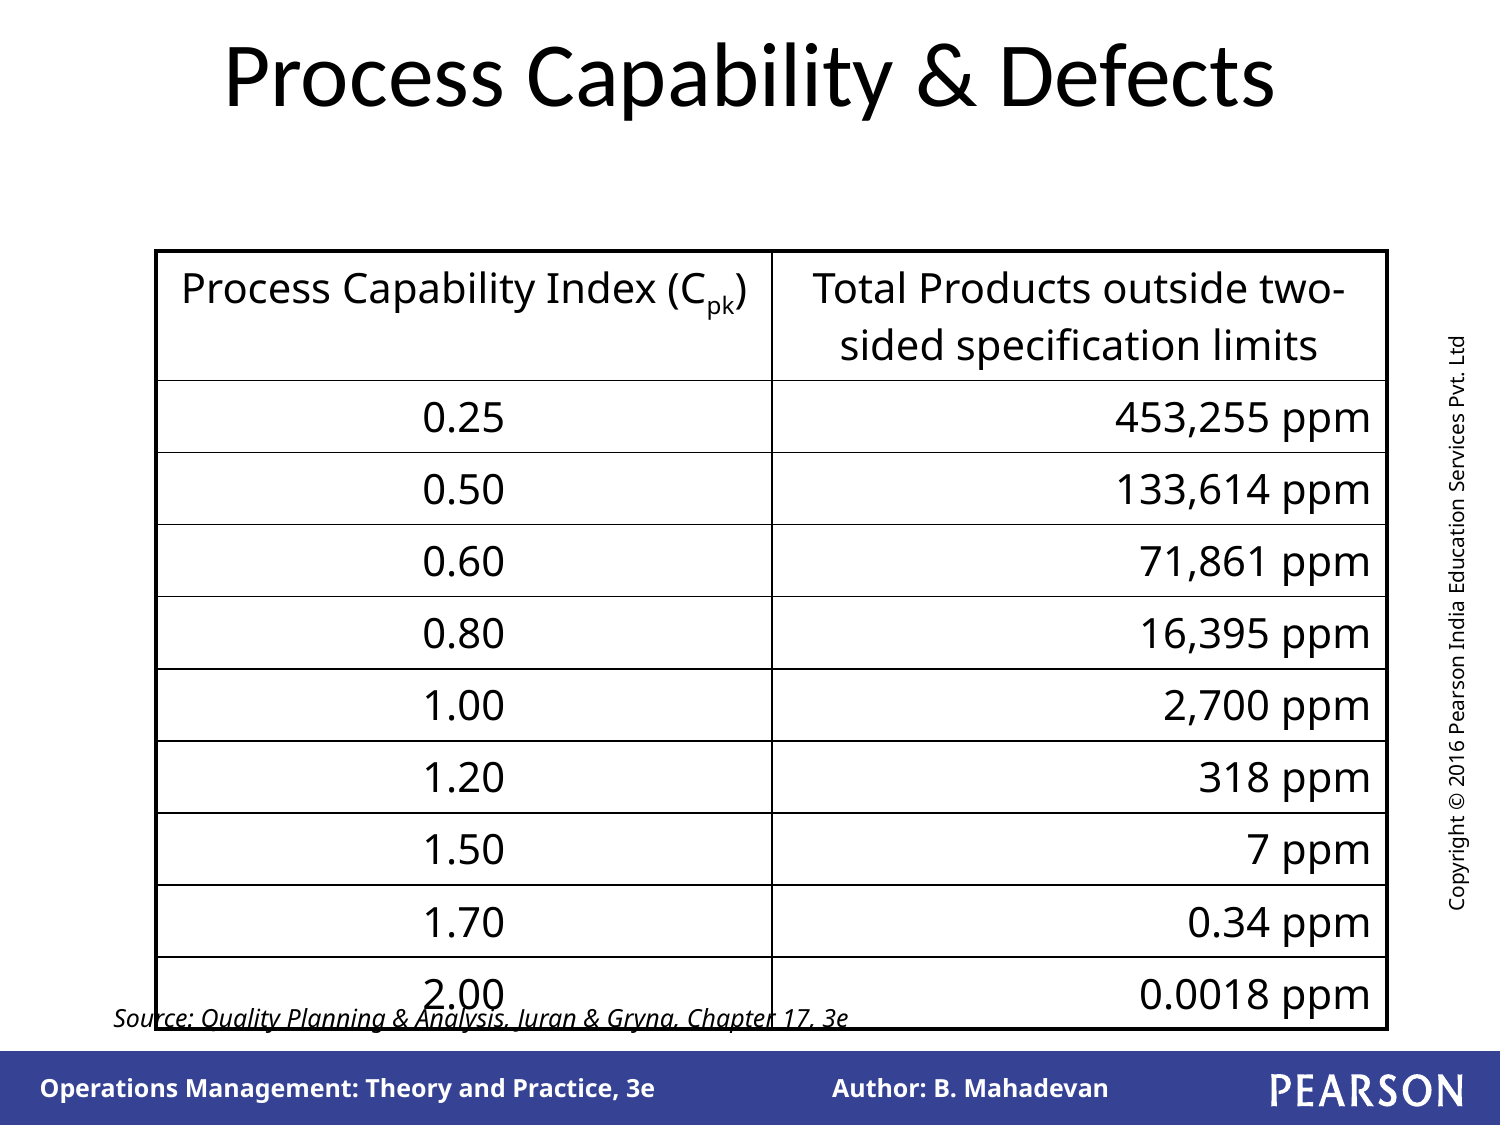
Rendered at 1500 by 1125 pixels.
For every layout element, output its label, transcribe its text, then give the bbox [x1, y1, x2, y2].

table_cell 453,255 ppm [773, 381, 1385, 452]
title Process Capability & Defects [94, 7, 1407, 207]
table_cell 0.80 [158, 597, 771, 668]
table_cell 0.25 [158, 381, 771, 452]
table_cell 2,700 ppm [773, 670, 1385, 740]
table_cell 1.50 [158, 814, 771, 884]
table_cell 1.20 [158, 742, 771, 812]
table_cell 1.70 [158, 886, 771, 956]
table_cell 0.60 [158, 525, 771, 596]
table_cell 0.50 [158, 453, 771, 524]
table_cell 0.0018 ppm [773, 958, 1385, 1027]
table_cell 16,395 ppm [773, 597, 1385, 668]
table_header Process Capability Index (Cpk) [158, 253, 771, 380]
table_cell 133,614 ppm [773, 453, 1385, 524]
table_cell 2.00 [158, 958, 771, 994]
text_box Source: Quality Planning & Analysis, Juran & Gryna, Chapter 17, 3e [98, 994, 866, 1040]
table_cell 7 ppm [773, 814, 1385, 884]
table_header Total Products outside two-sided specification limits [773, 253, 1385, 380]
table_cell 1.00 [158, 670, 771, 740]
table_cell 318 ppm [773, 742, 1385, 812]
table_cell 0.34 ppm [773, 886, 1385, 956]
table_cell 71,861 ppm [773, 525, 1385, 596]
